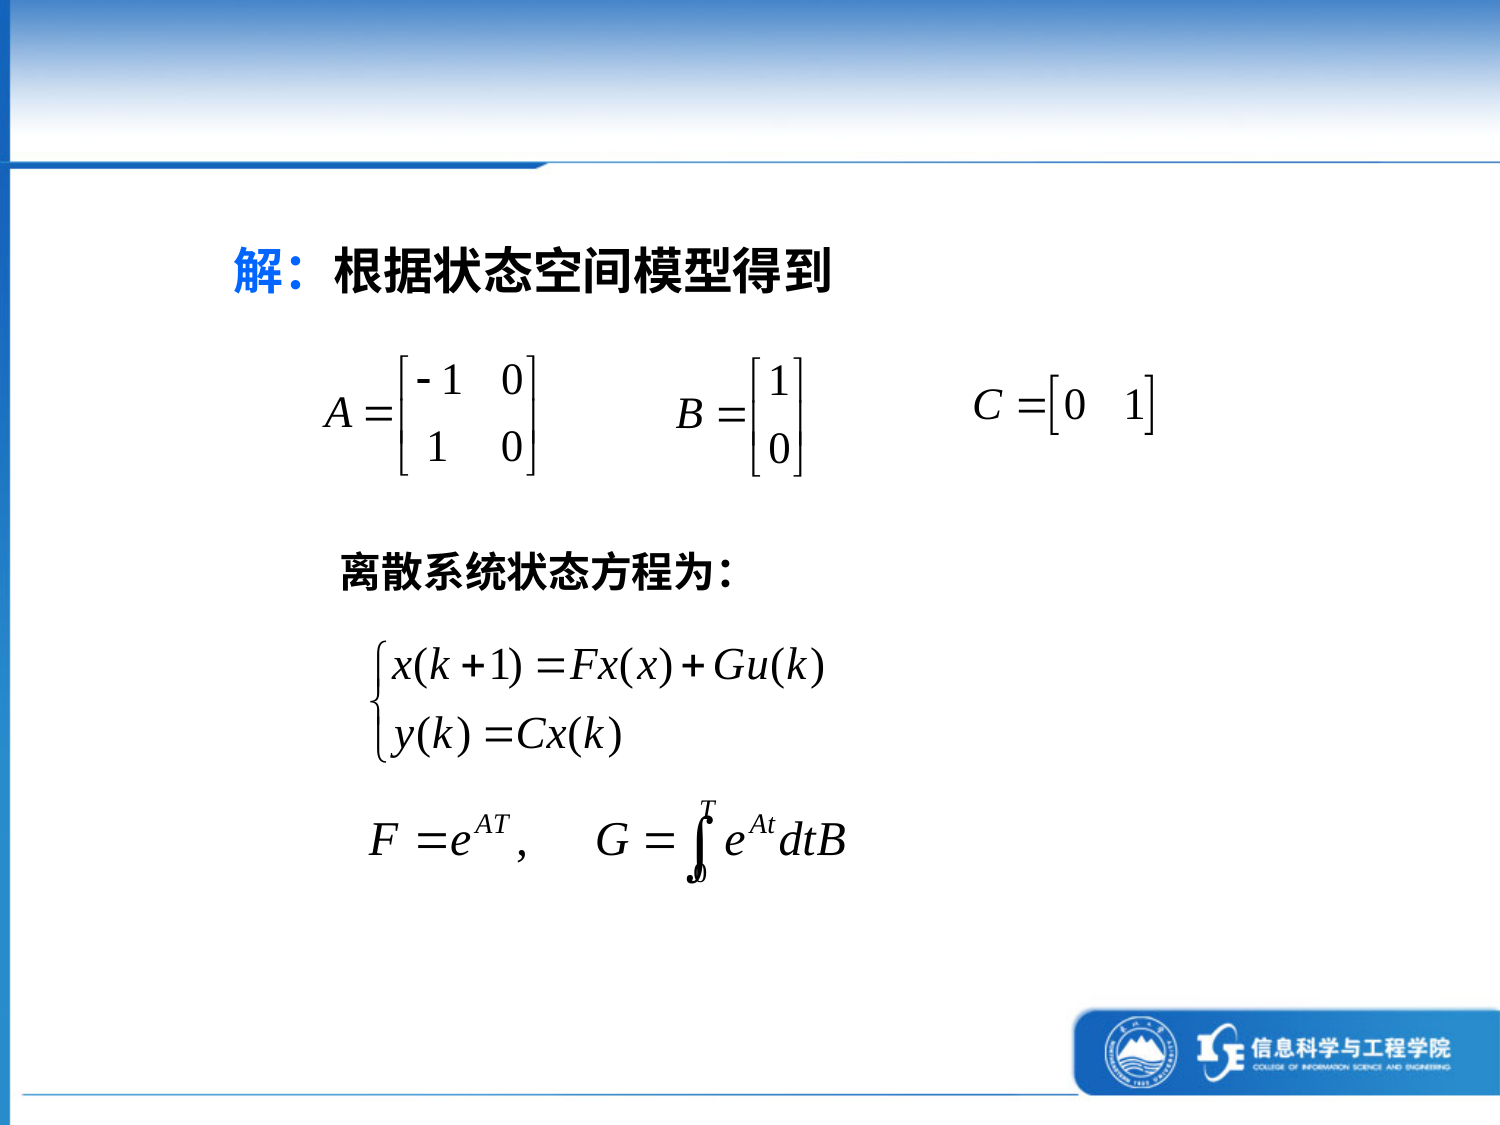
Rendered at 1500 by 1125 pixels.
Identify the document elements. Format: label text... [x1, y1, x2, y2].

picture [0, 0, 1500, 1125]
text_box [314, 348, 551, 484]
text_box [667, 349, 818, 486]
text_box 解：根据状态空间模型得到 [218, 231, 1134, 307]
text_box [966, 370, 1166, 447]
text_box 离散系统状态方程为： [324, 538, 973, 604]
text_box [360, 632, 829, 769]
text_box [360, 786, 853, 890]
